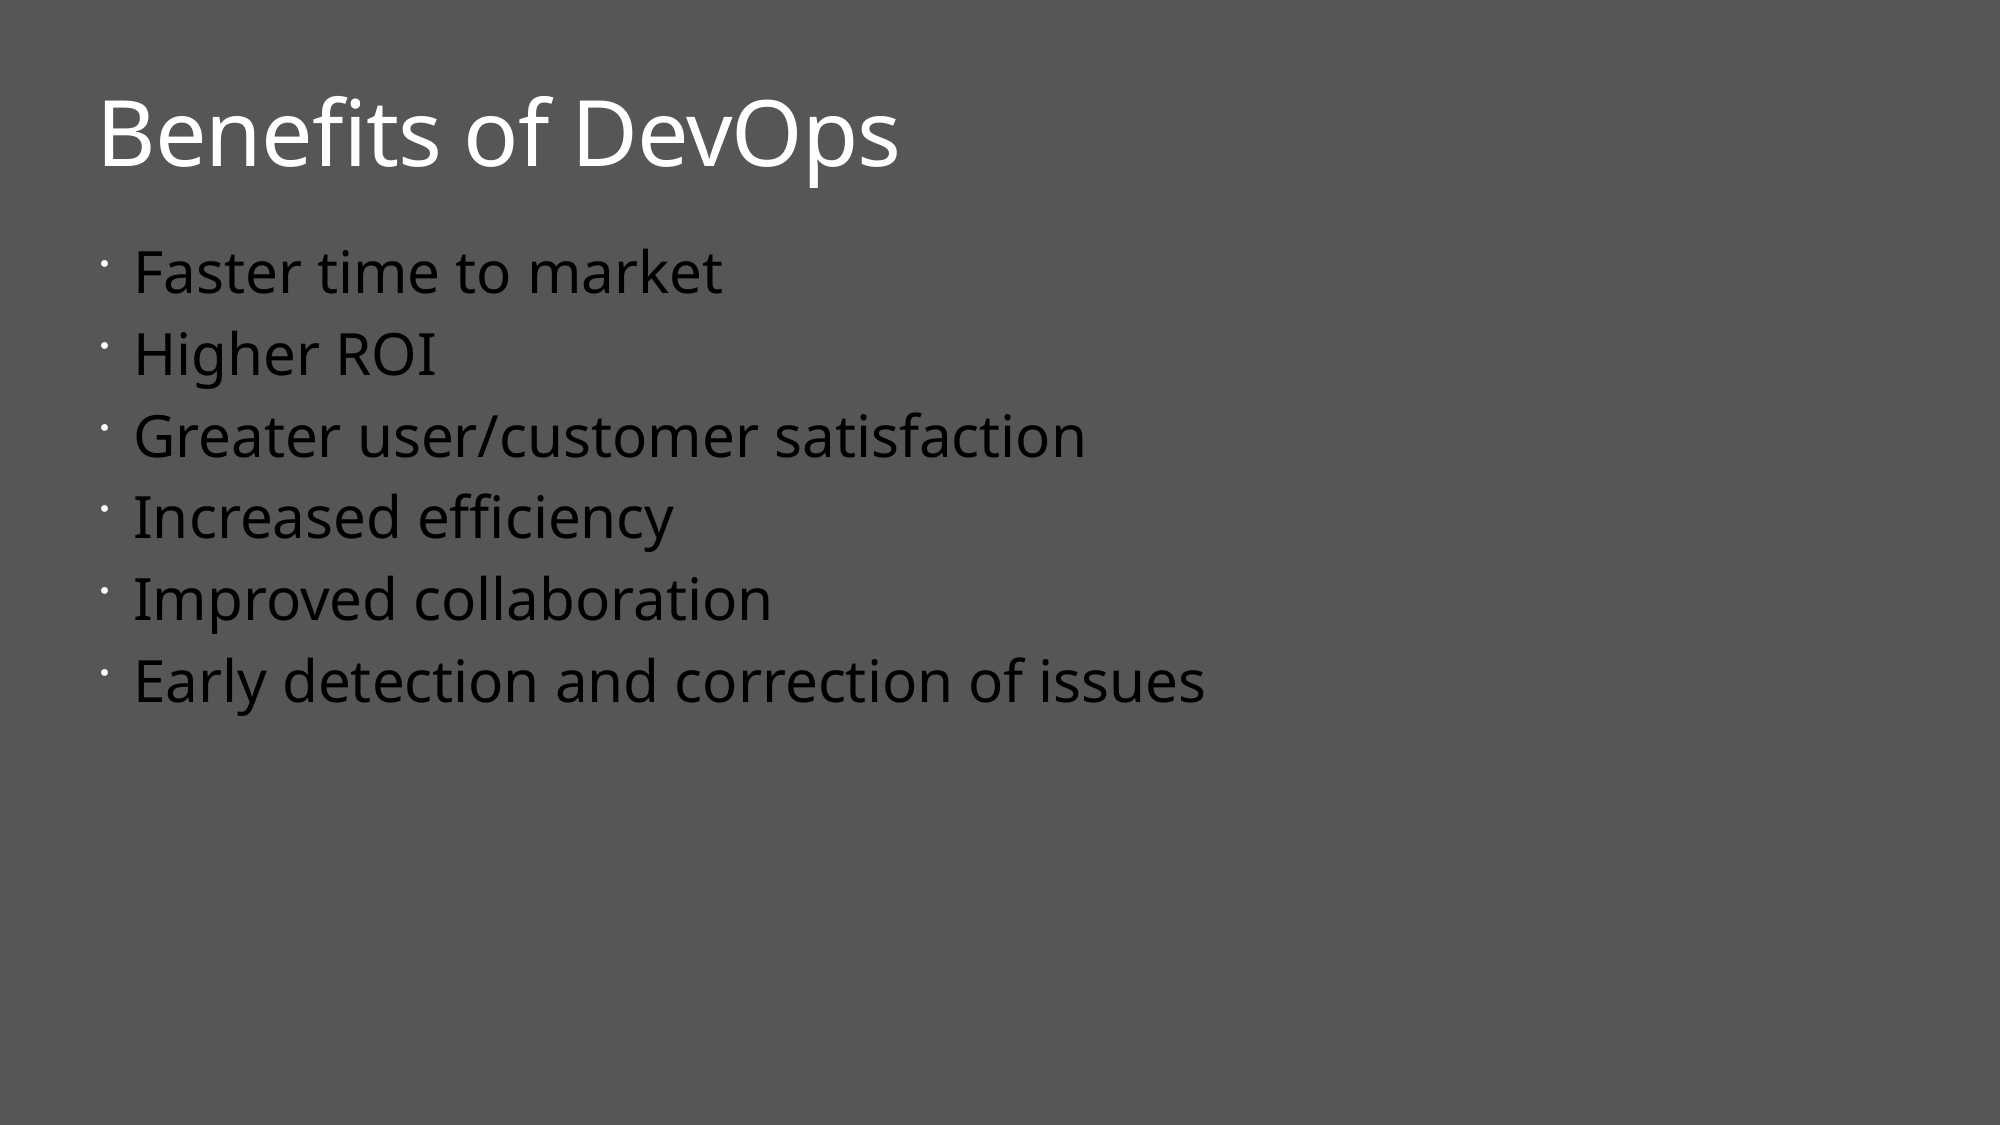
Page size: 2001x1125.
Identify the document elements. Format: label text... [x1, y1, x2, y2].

list Faster time to market Higher ROI Greater user/customer satisfaction Increased efficiency Improved collaboration Early detection and correction of issues [95, 235, 1904, 731]
title Benefits of DevOps [96, 75, 1904, 187]
